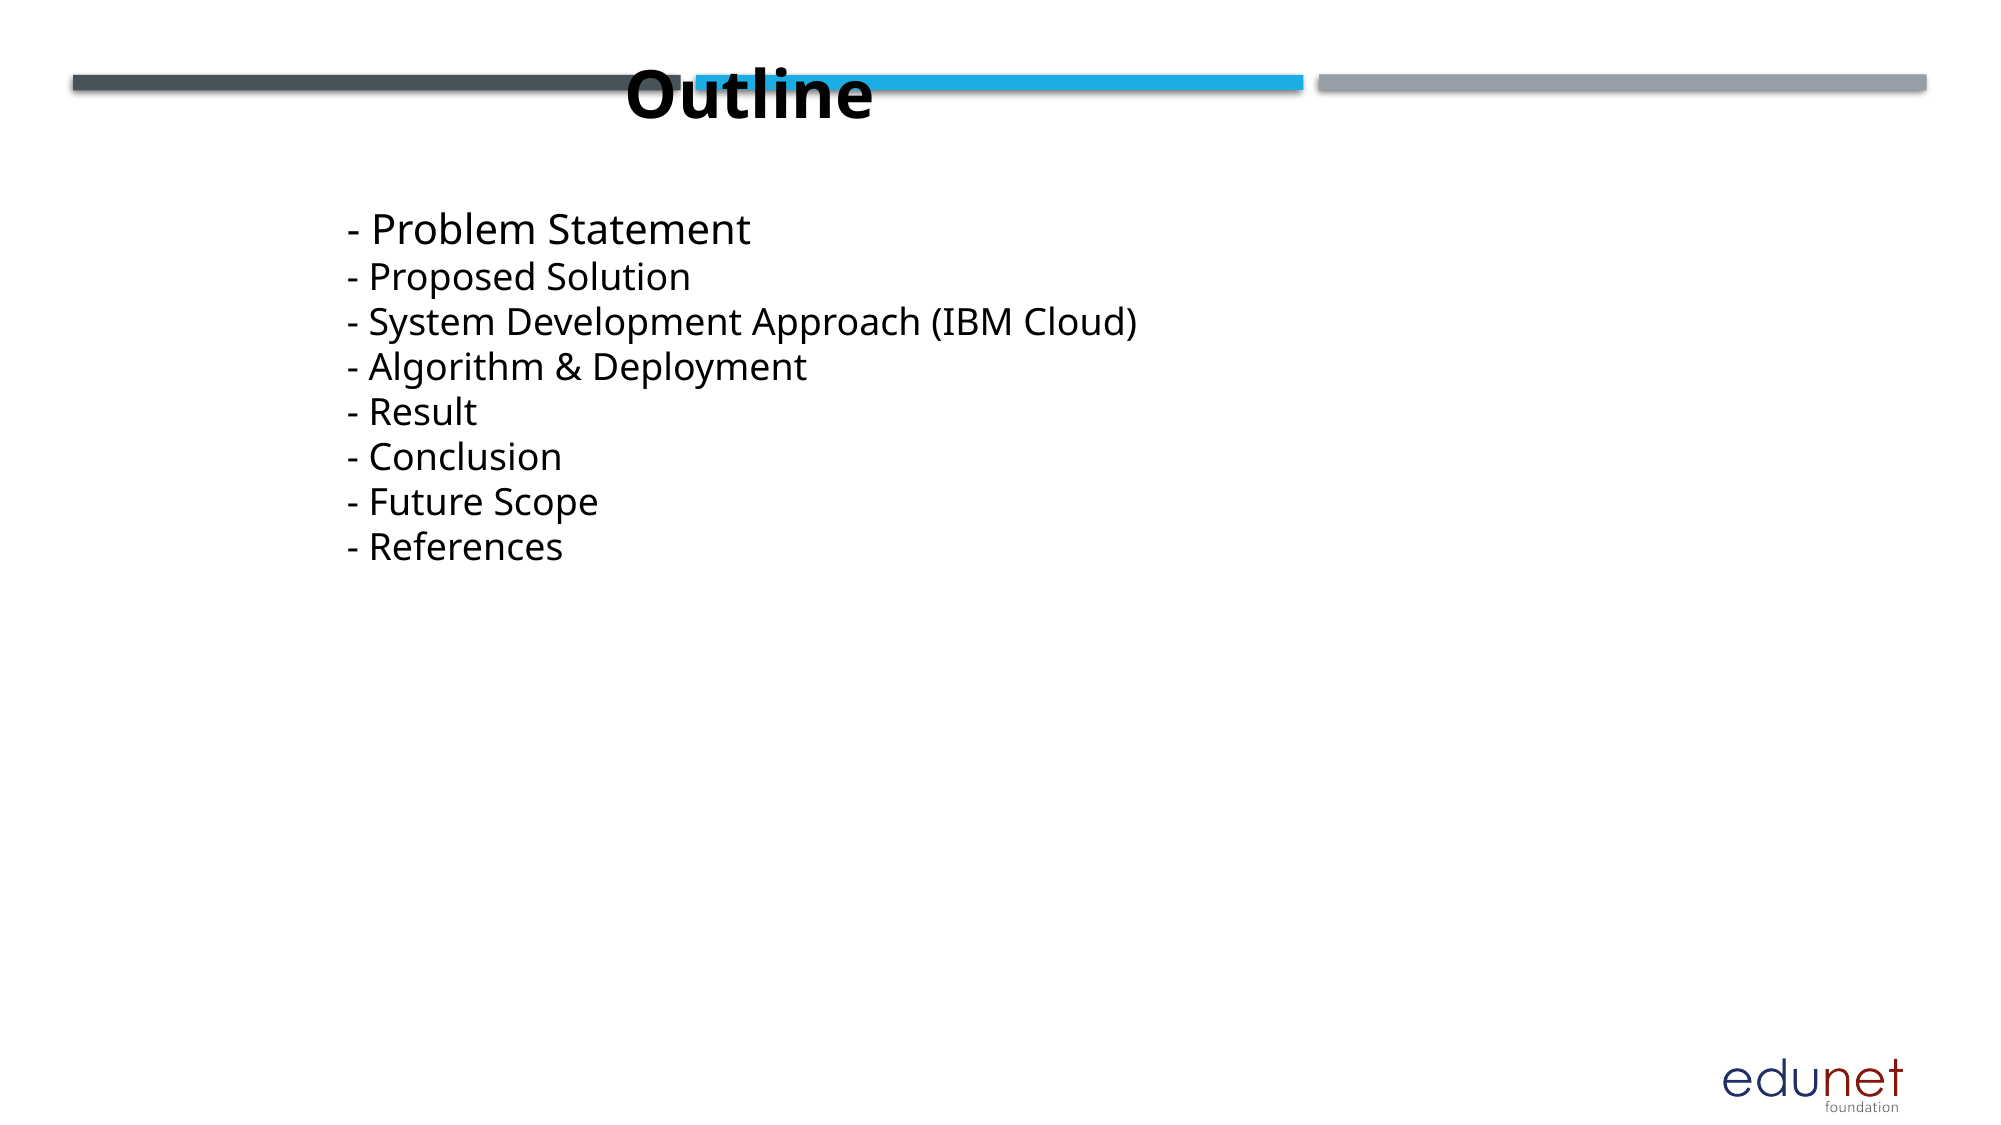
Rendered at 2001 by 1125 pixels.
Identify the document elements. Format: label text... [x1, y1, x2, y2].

text_box - Problem Statement - Proposed Solution - System Development Approach (IBM Cloud) - Algorithm & Deployment - Result - Conclusion - Future Scope - References [332, 195, 1153, 575]
picture [1719, 1056, 1905, 1116]
text_box Outline [610, 44, 890, 140]
